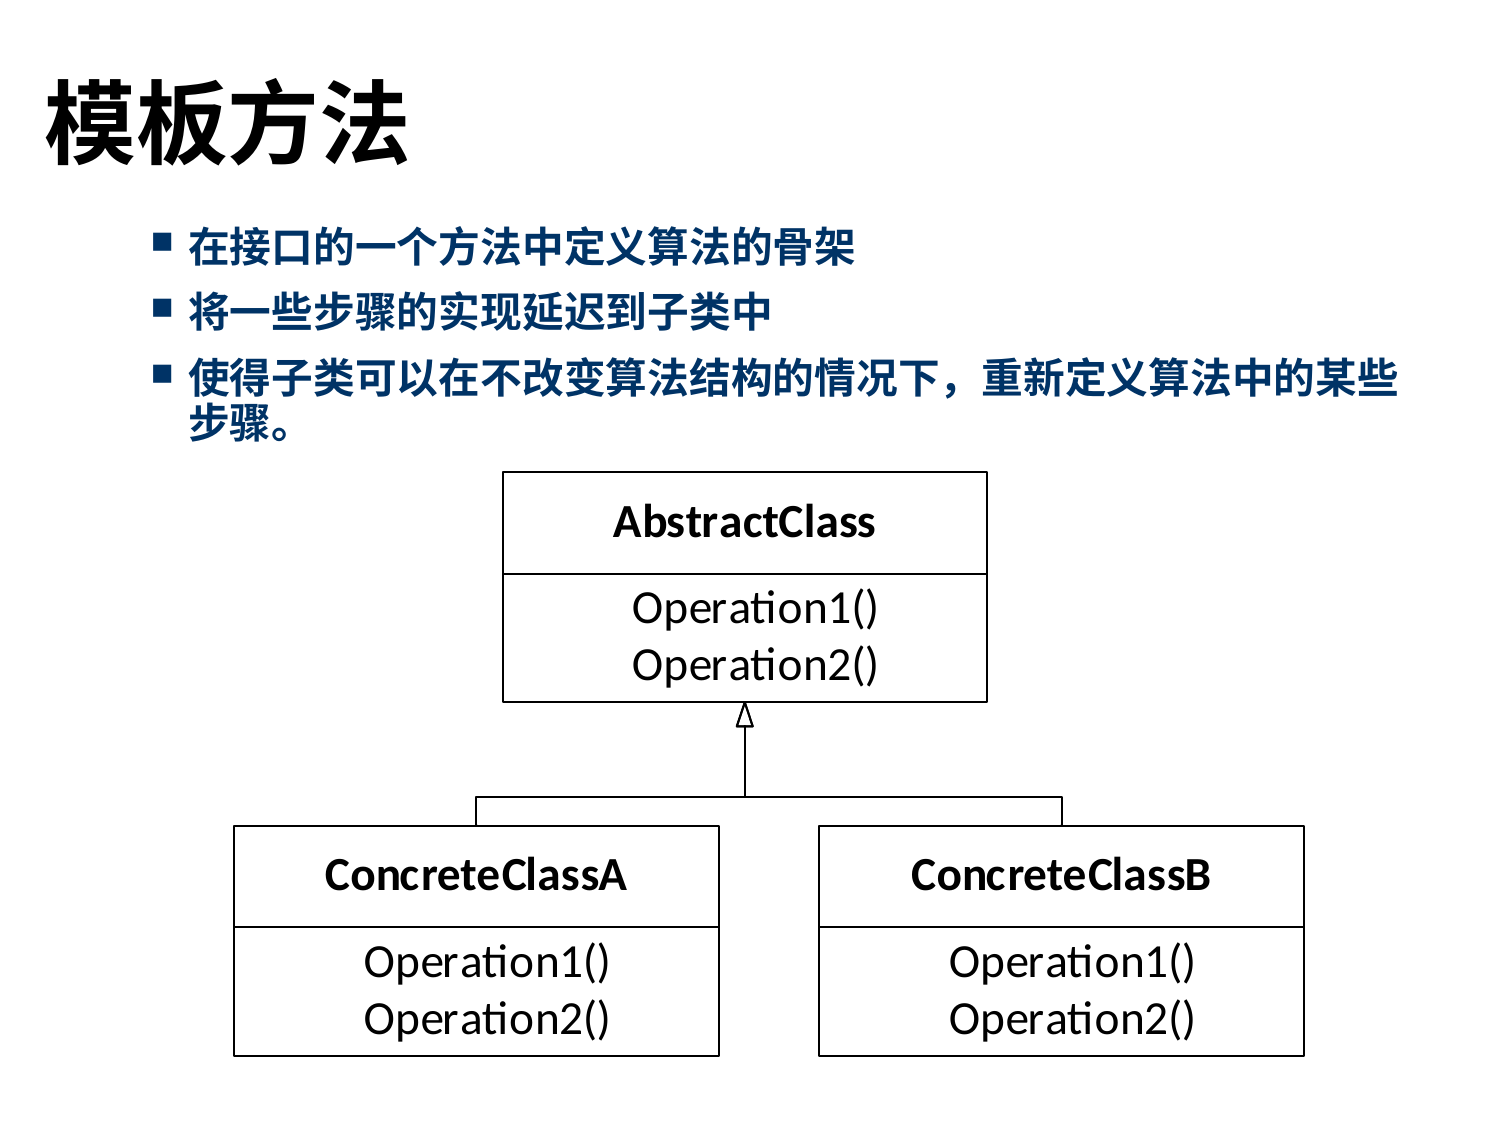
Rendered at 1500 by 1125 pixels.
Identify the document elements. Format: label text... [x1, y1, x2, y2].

title 模板方法 [29, 19, 1324, 237]
list 在接口的一个方法中定义算法的骨架 将一些步骤的实现延迟到子类中 使得子类可以在不改变算法结构的情况下，重新定义算法中的某些步骤。 [135, 218, 1436, 1047]
picture [230, 467, 1306, 1071]
slide_number [1139, 1046, 1478, 1107]
